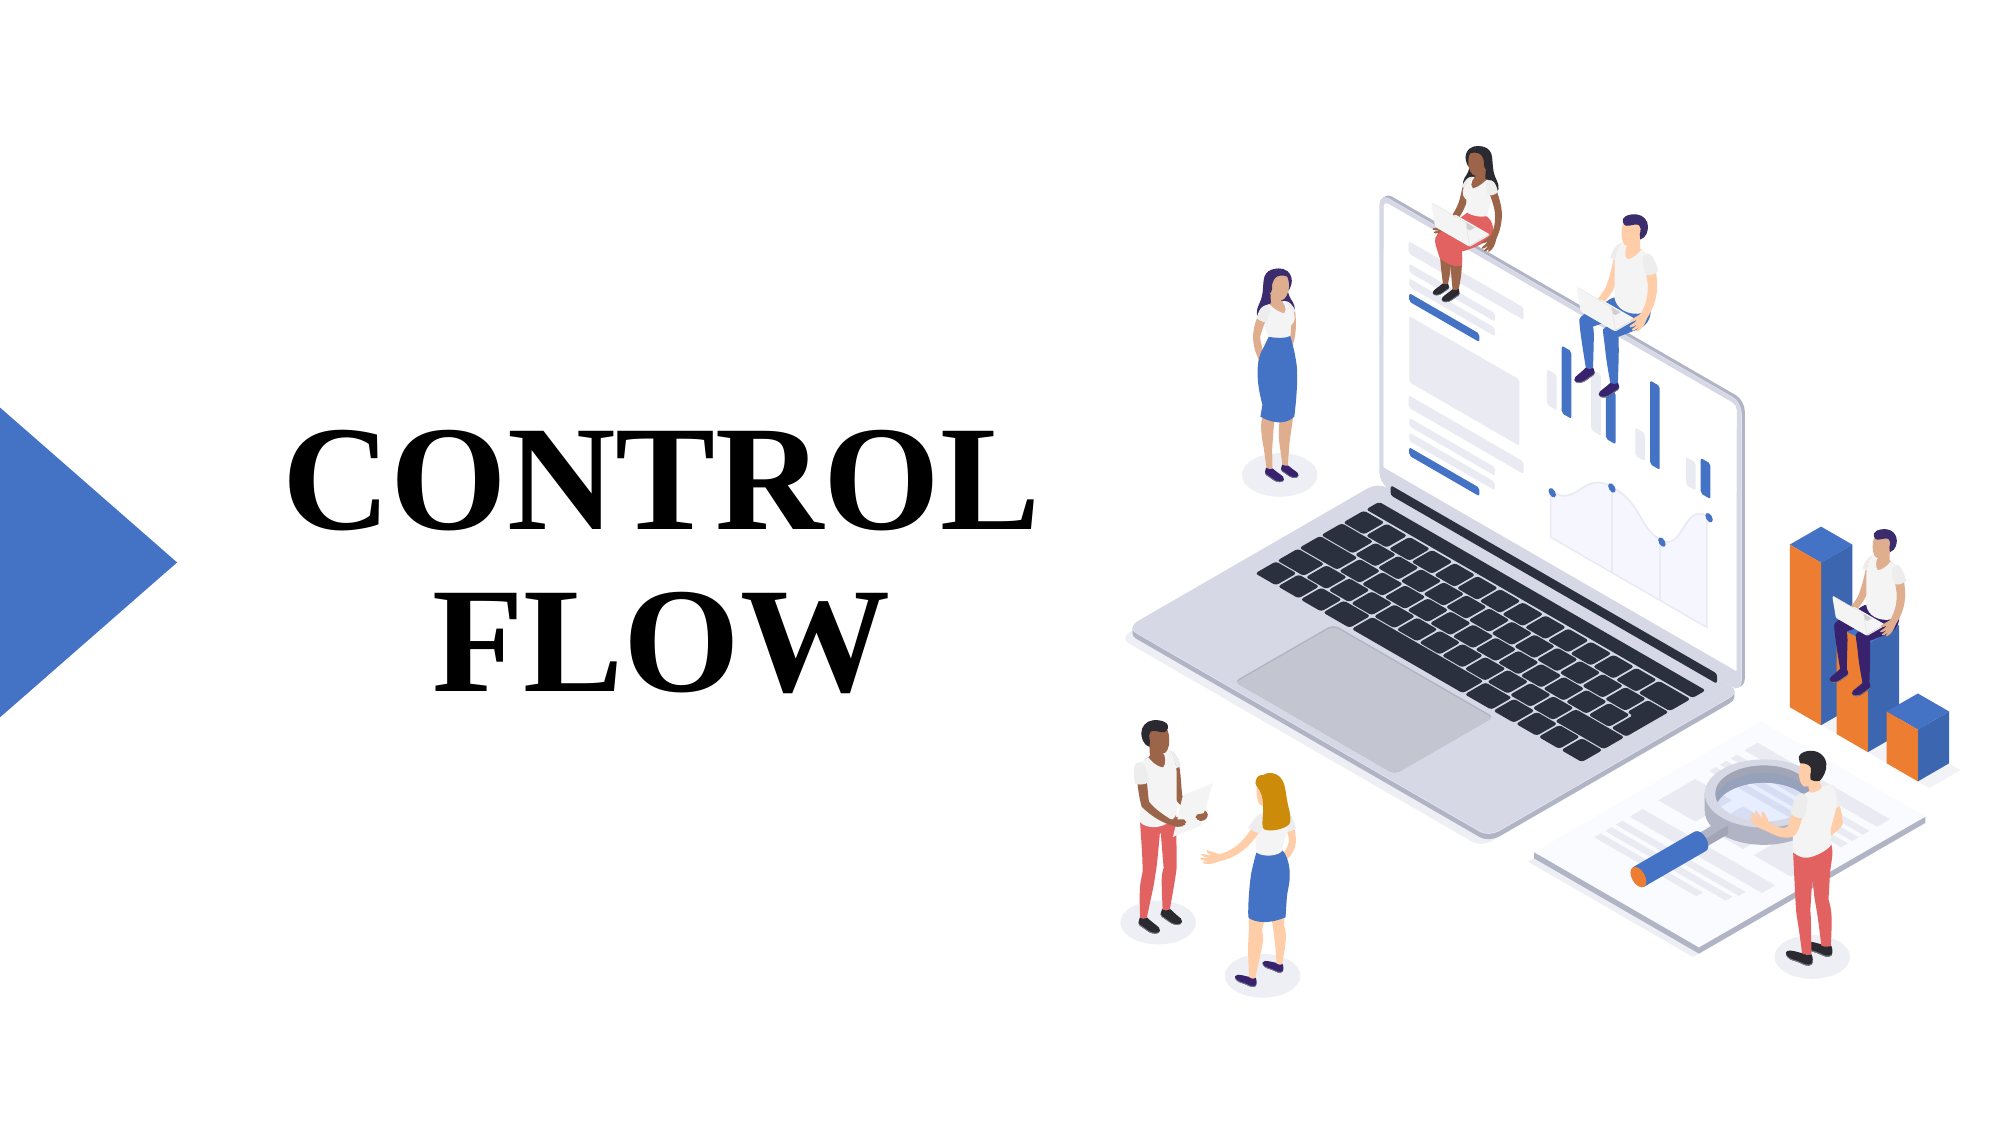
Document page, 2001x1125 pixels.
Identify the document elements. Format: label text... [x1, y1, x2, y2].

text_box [1120, 146, 1961, 998]
title CONTROL FLOW [91, 336, 1120, 788]
